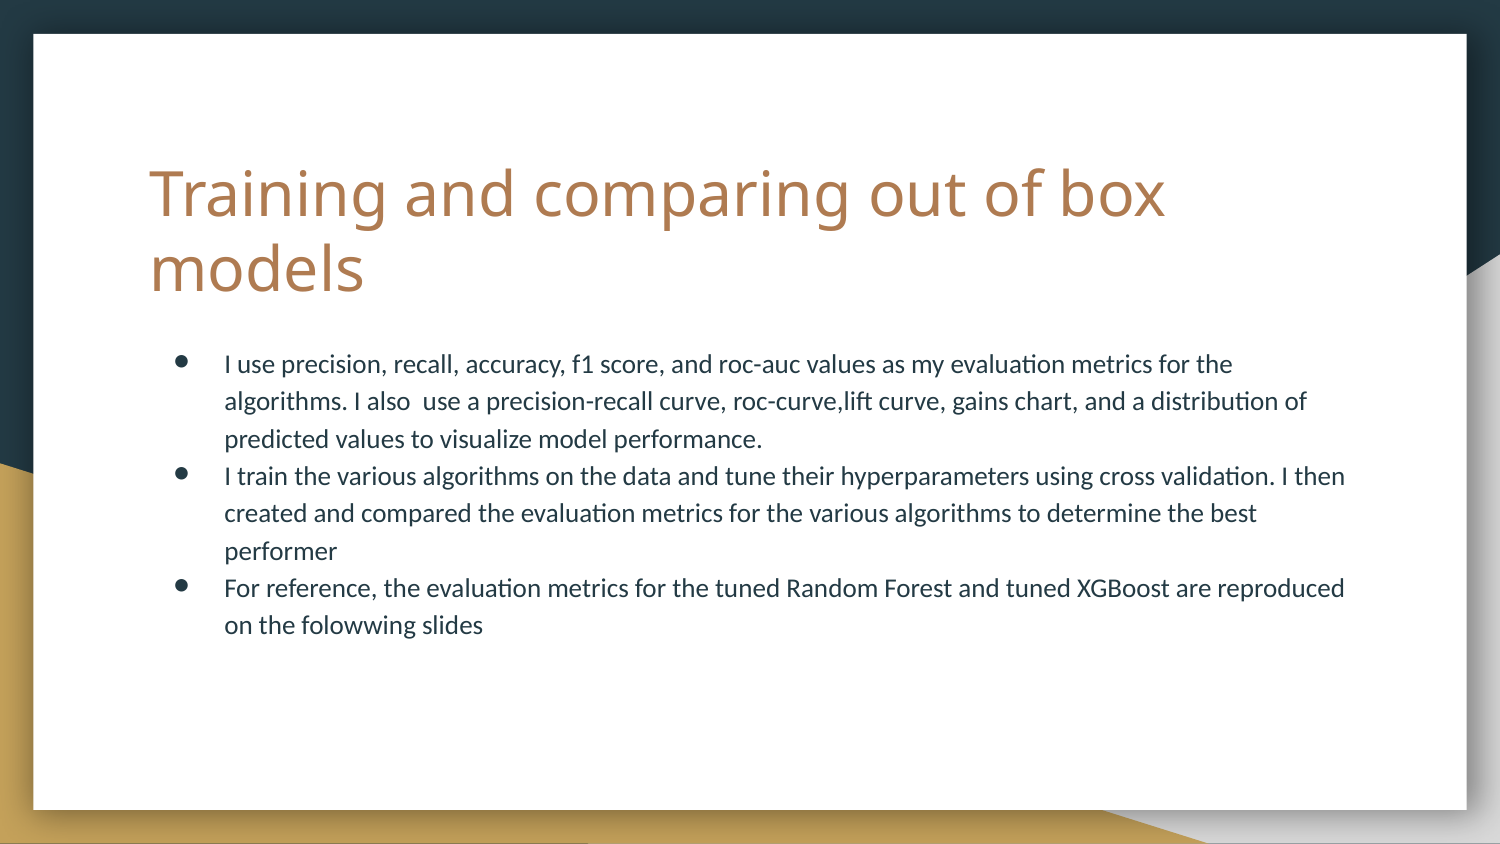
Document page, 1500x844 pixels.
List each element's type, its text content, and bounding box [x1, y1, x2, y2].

list I use precision, recall, accuracy, f1 score, and roc-auc values as my evaluation metrics for the algorithms. I also use a precision-recall curve, roc-curve,lift curve, gains chart, and a distribution of predicted values to visualize model performance. I train the various algorithms on the data and tune their hyperparameters using cross validation. I then created and compared the evaluation metrics for the various algorithms to determine the best performer For reference, the evaluation metrics for the tuned Random Forest and tuned XGBoost are reproduced on the folowwing slides [134, 326, 1366, 729]
title Training and comparing out of box models [134, 138, 1366, 296]
